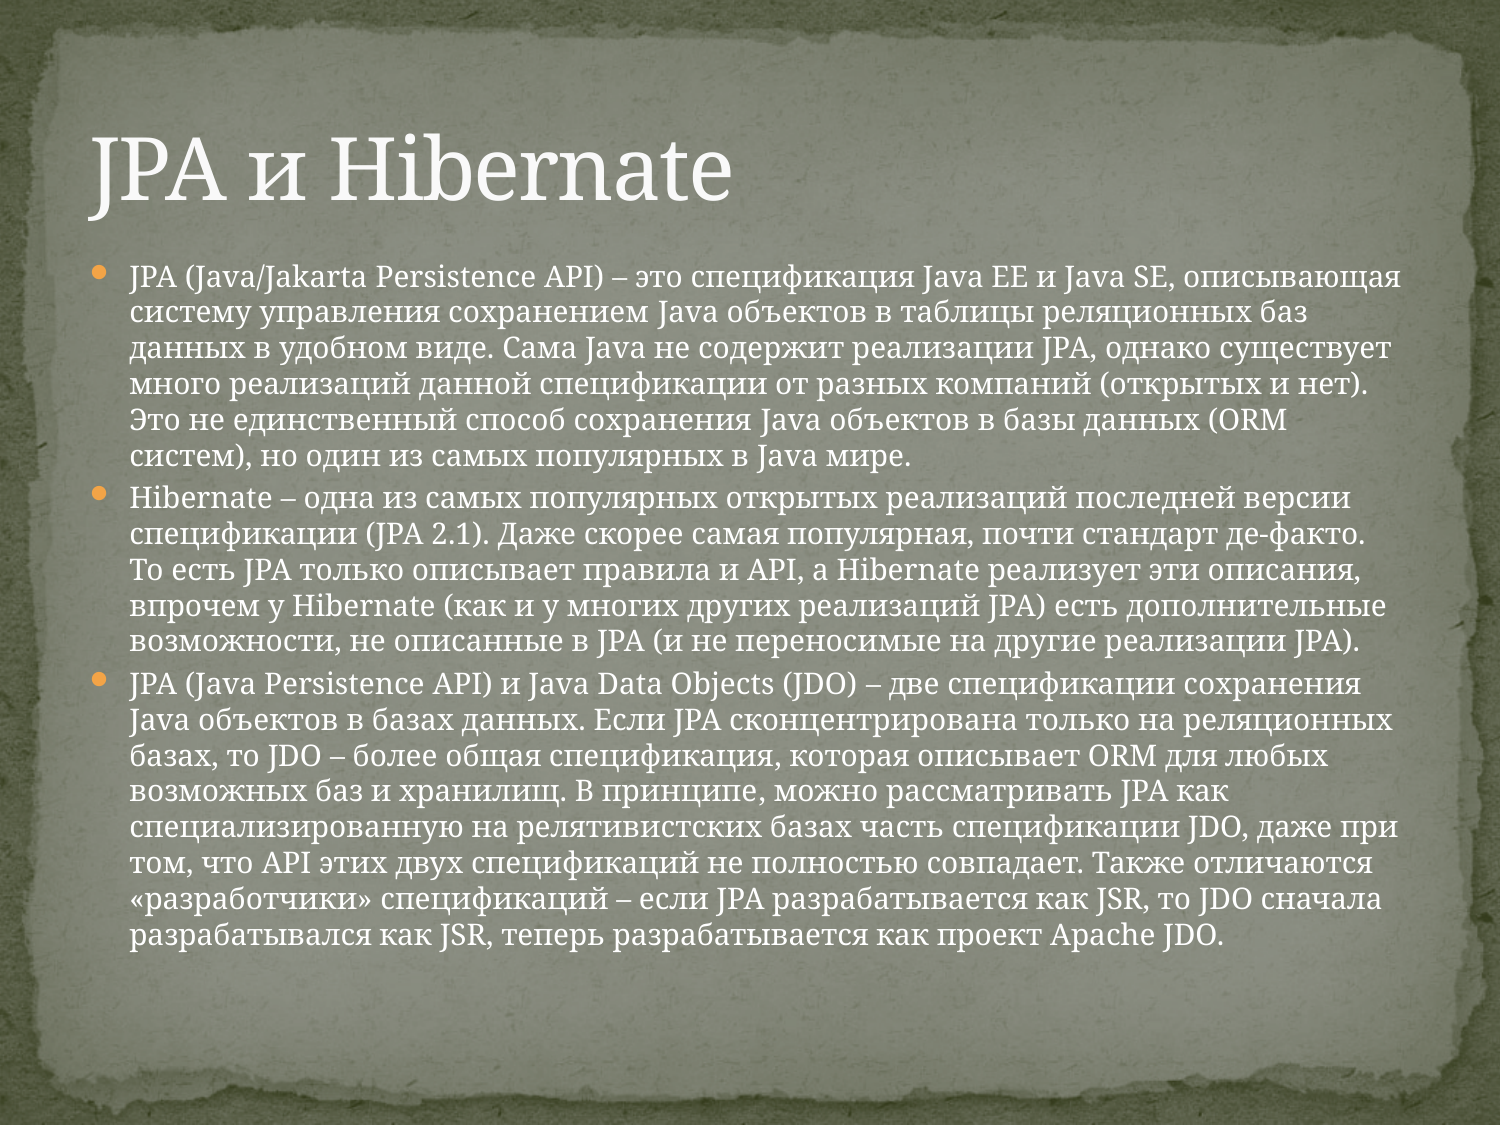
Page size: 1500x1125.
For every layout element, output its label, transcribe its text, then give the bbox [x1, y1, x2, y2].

list JPA (Java/Jakarta Persistence API) – это спецификация Java EE и Java SE, описывающая систему управления сохранением Java объектов в таблицы реляционных баз данных в удобном виде. Сама Java не содержит реализации JPA, однако существует много реализаций данной спецификации от разных компаний (открытых и нет). Это не единственный способ сохранения Java объектов в базы данных (ORM систем), но один из самых популярных в Java мире. Hibernate – одна из самых популярных открытых реализаций последней версии спецификации (JPA 2.1). Даже скорее самая популярная, почти стандарт де-факто. То есть JPA только описывает правила и API, а Hibernate реализует эти описания, впрочем у Hibernate (как и у многих других реализаций JPA) есть дополнительные возможности, не описанные в JPA (и не переносимые на другие реализации JPA). JPA (Java Persistence API) и Java Data Objects (JDO) – две спецификации сохранения Java объектов в базах данных. Если JPA сконцентрирована только на реляционных базах, то JDO – более общая спецификация, которая описывает ORM для любых возможных баз и хранилищ. В принципе, можно рассматривать JPA как специализированную на релятивистских базах часть спецификации JDO, даже при том, что API этих двух спецификаций не полностью совпадает. Также отличаются «разработчики» спецификаций – если JPA разрабатывается как JSR, то JDO сначала разрабатывался как JSR, теперь разрабатывается как проект Apache JDO. [75, 249, 1425, 1000]
title JPA и Hibernate [74, 24, 1425, 225]
